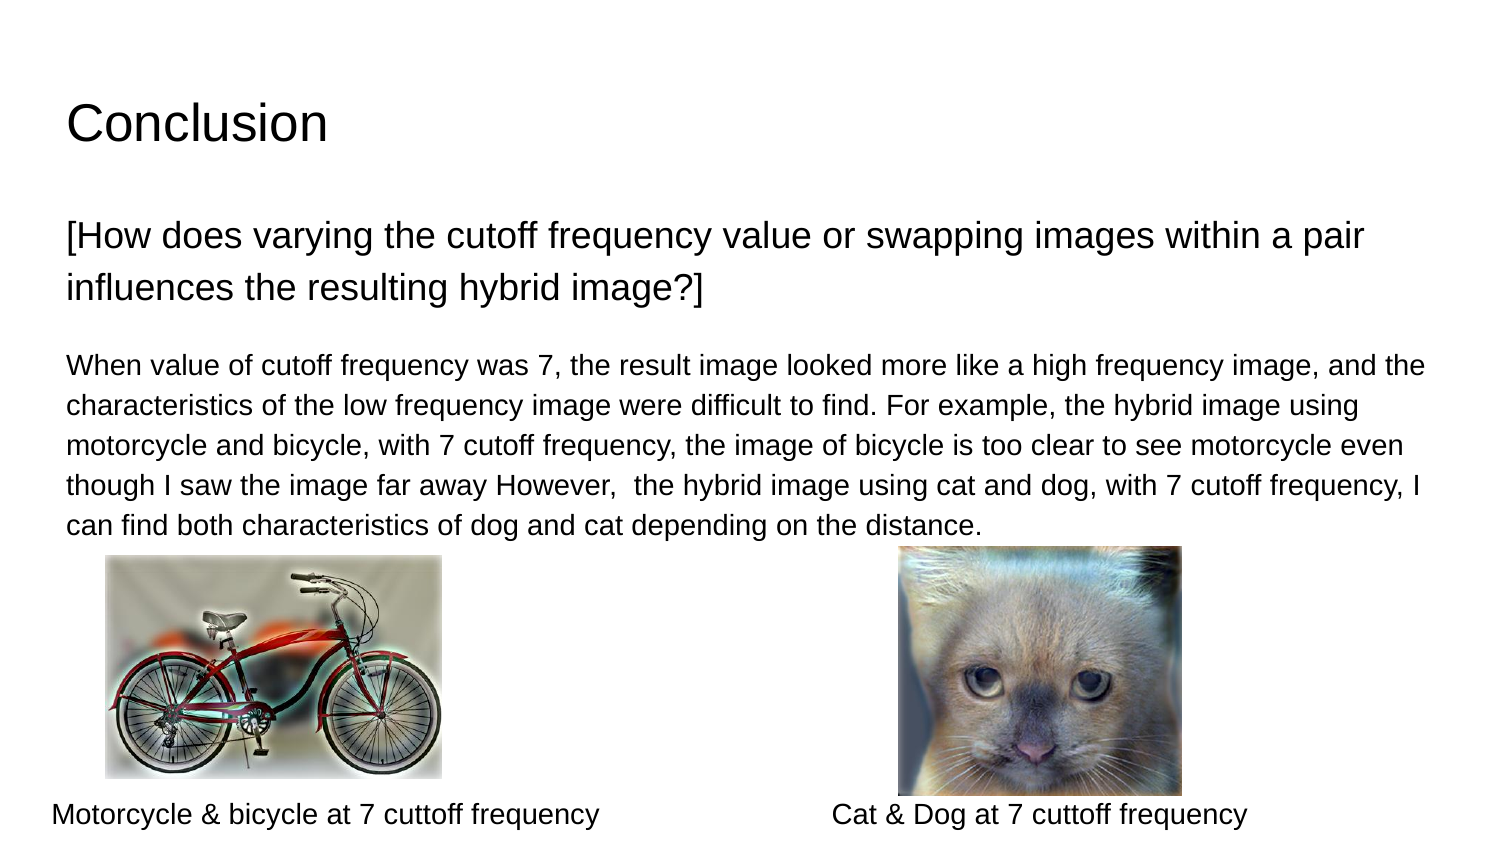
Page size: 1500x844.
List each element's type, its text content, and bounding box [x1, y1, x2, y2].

text_box Cat & Dog at 7 cuttoff frequency [831, 795, 1249, 831]
list [How does varying the cutoff frequency value or swapping images within a pair influences the resulting hybrid image?] When value of cutoff frequency was 7, the result image looked more like a high frequency image, and the characteristics of the low frequency image were difficult to find. For example, the hybrid image using motorcycle and bicycle, with 7 cutoff frequency, the image of bicycle is too clear to see motorcycle even though I saw the image far away However, the hybrid image using cat and dog, with 7 cutoff frequency, I can find both characteristics of dog and cat depending on the distance. [50, 188, 1450, 750]
text_box Motorcycle & bicycle at 7 cuttoff frequency [51, 795, 602, 831]
title Conclusion [50, 72, 1450, 168]
picture [105, 555, 443, 780]
picture [898, 546, 1183, 796]
